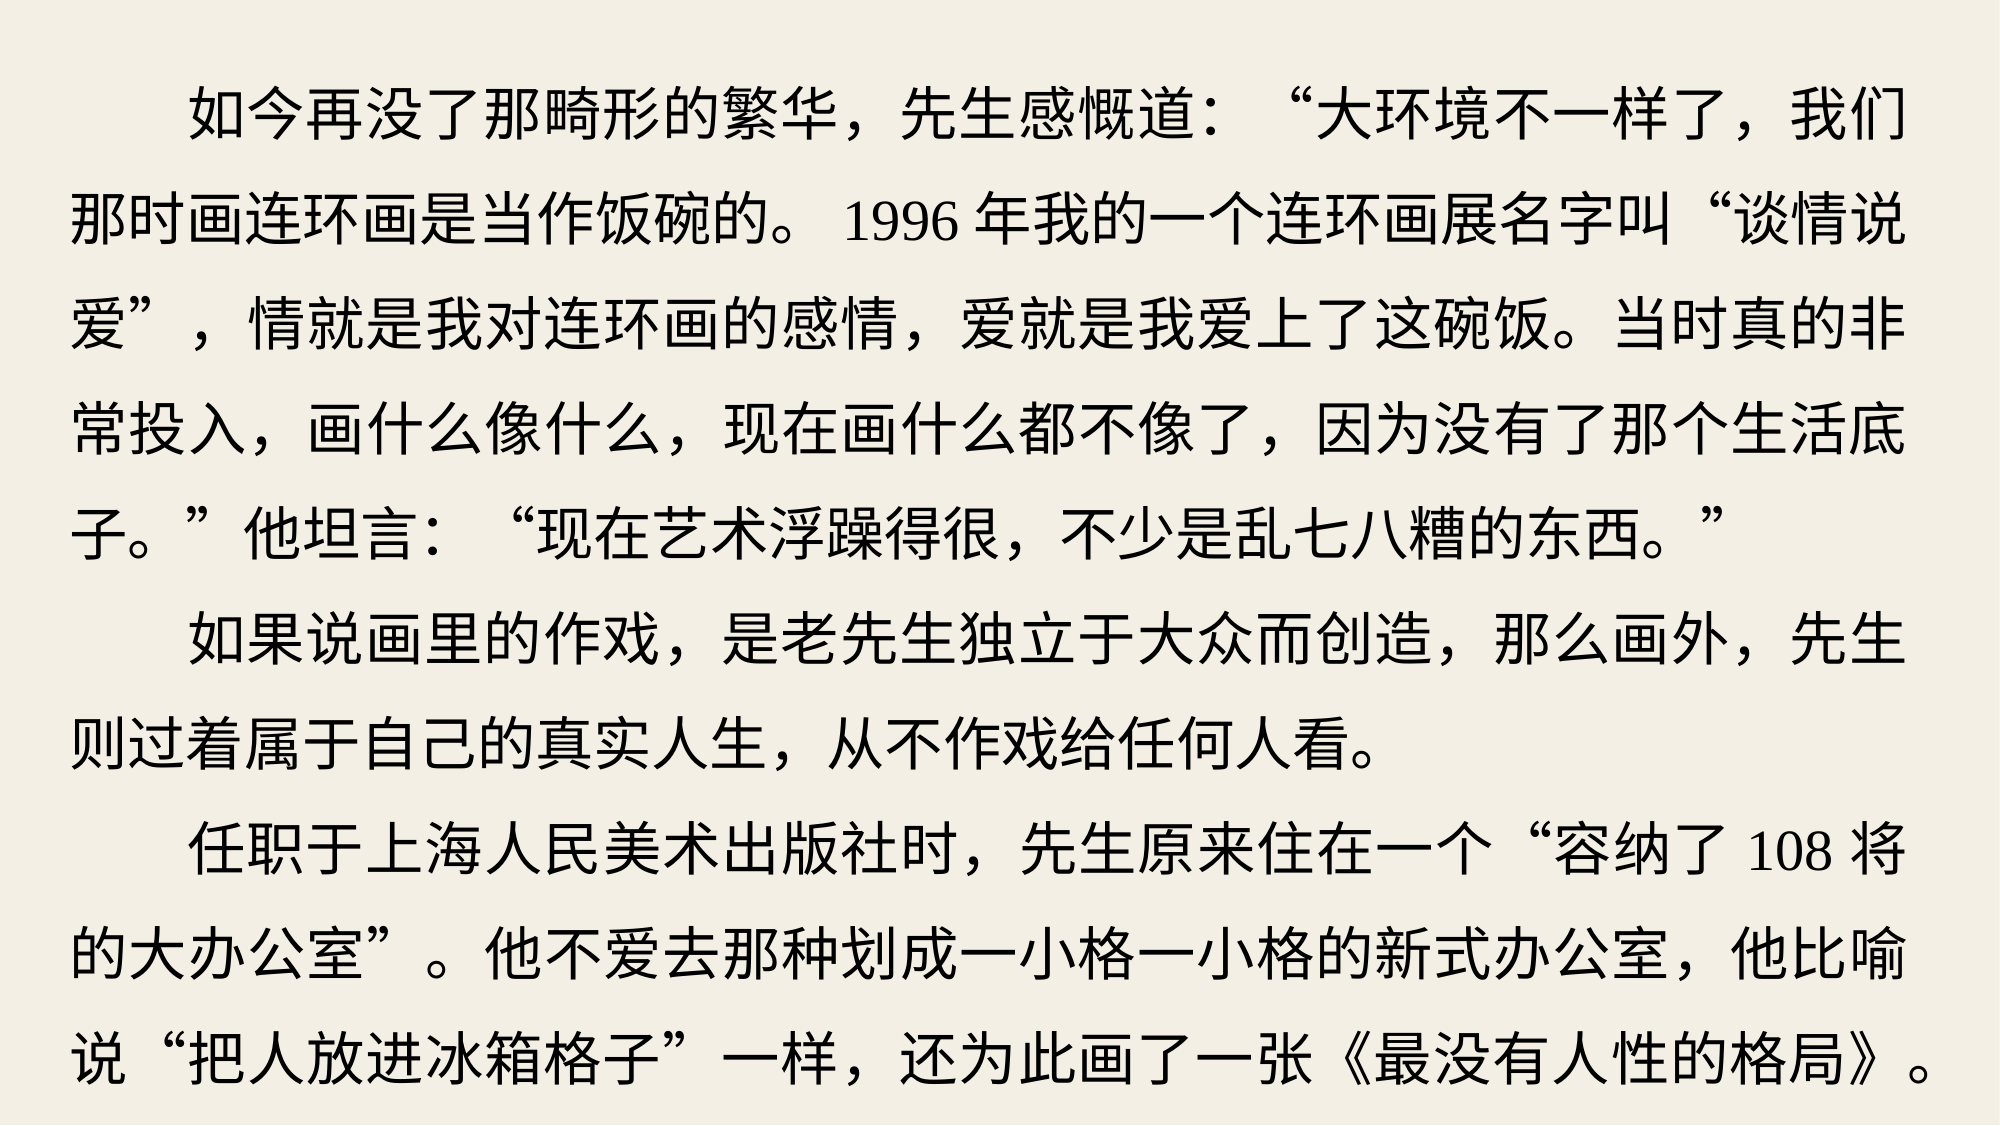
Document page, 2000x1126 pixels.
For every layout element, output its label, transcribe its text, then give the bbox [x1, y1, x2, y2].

text_box 如今再没了那畸形的繁华，先生感慨道：“大环境不一样了，我们那时画连环画是当作饭碗的。1996年我的一个连环画展名字叫“谈情说爱”，情就是我对连环画的感情，爱就是我爱上了这碗饭。当时真的非常投入，画什么像什么，现在画什么都不像了，因为没有了那个生活底子。”他坦言：“现在艺术浮躁得很，不少是乱七八糟的东西。” 如果说画里的作戏，是老先生独立于大众而创造，那么画外，先生则过着属于自己的真实人生，从不作戏给任何人看。 任职于上海人民美术出版社时，先生原来住在一个“容纳了108将的大办公室”。他不爱去那种划成一小格一小格的新式办公室，他比喻说“把人放进冰箱格子”一样，还为此画了一张《最没有人性的格局》。 [49, 32, 1928, 1102]
